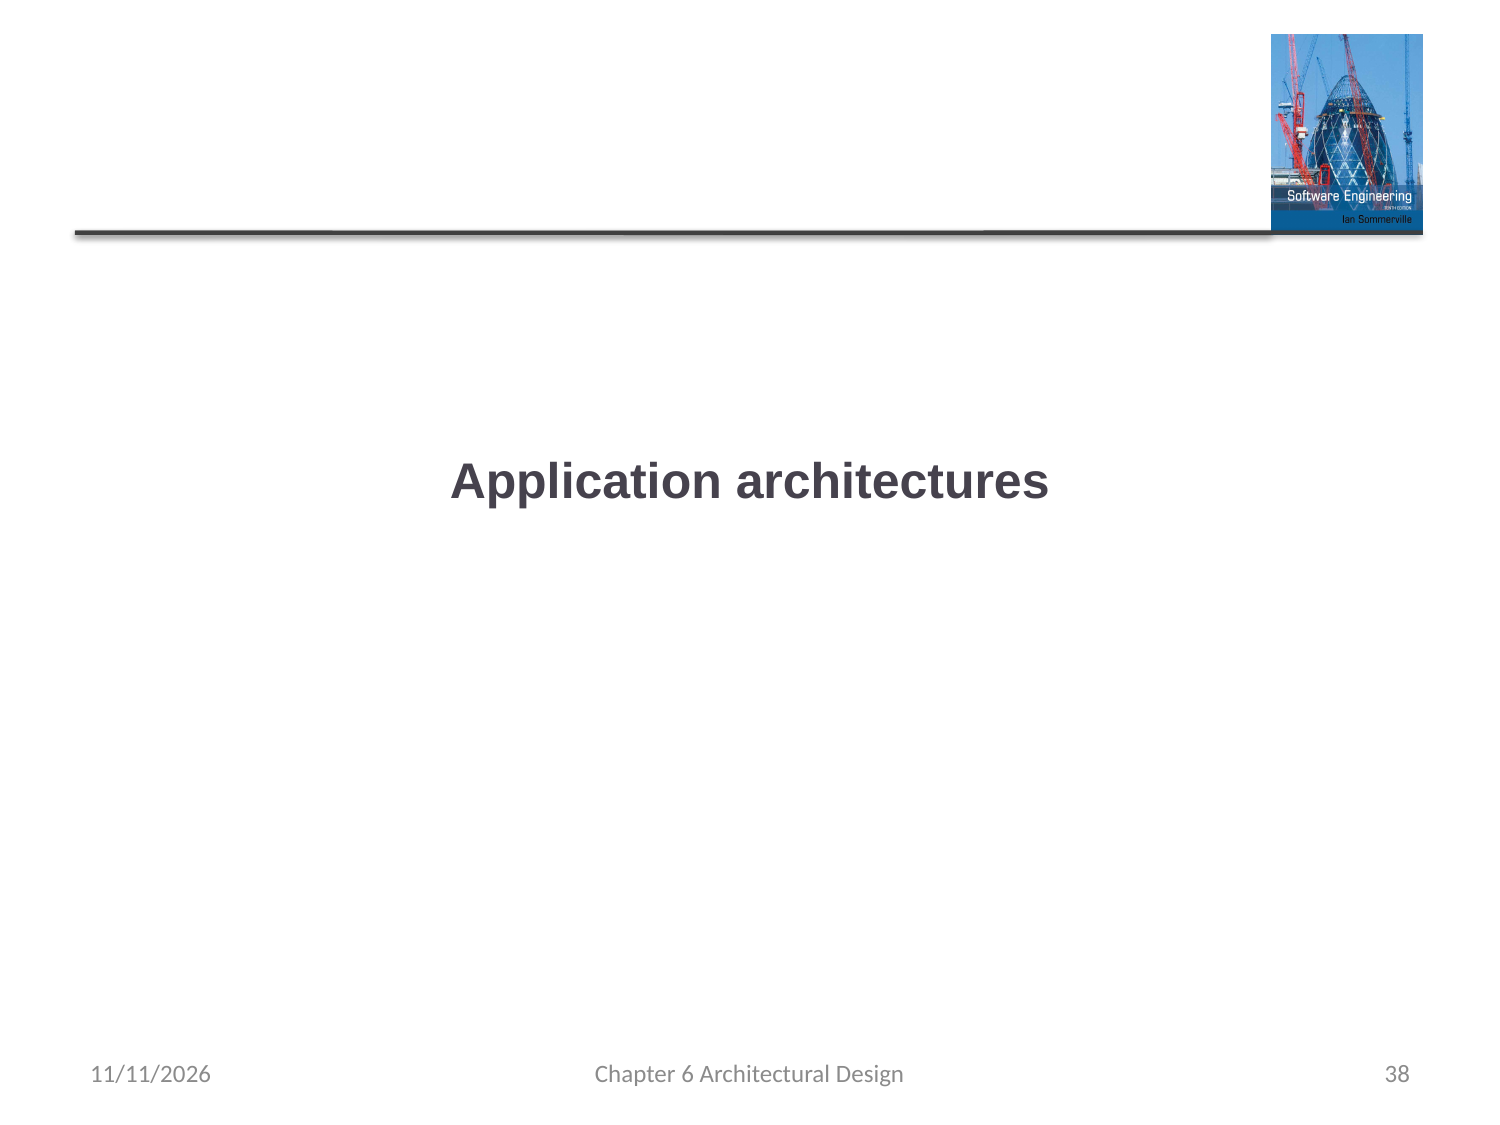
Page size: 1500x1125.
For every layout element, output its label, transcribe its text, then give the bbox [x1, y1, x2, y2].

footer Chapter 6 Architectural Design [512, 1042, 988, 1103]
slide_number 38 [1074, 1042, 1425, 1103]
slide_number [75, 1042, 425, 1103]
picture [1271, 34, 1423, 230]
title Application architectures [74, 384, 1426, 573]
